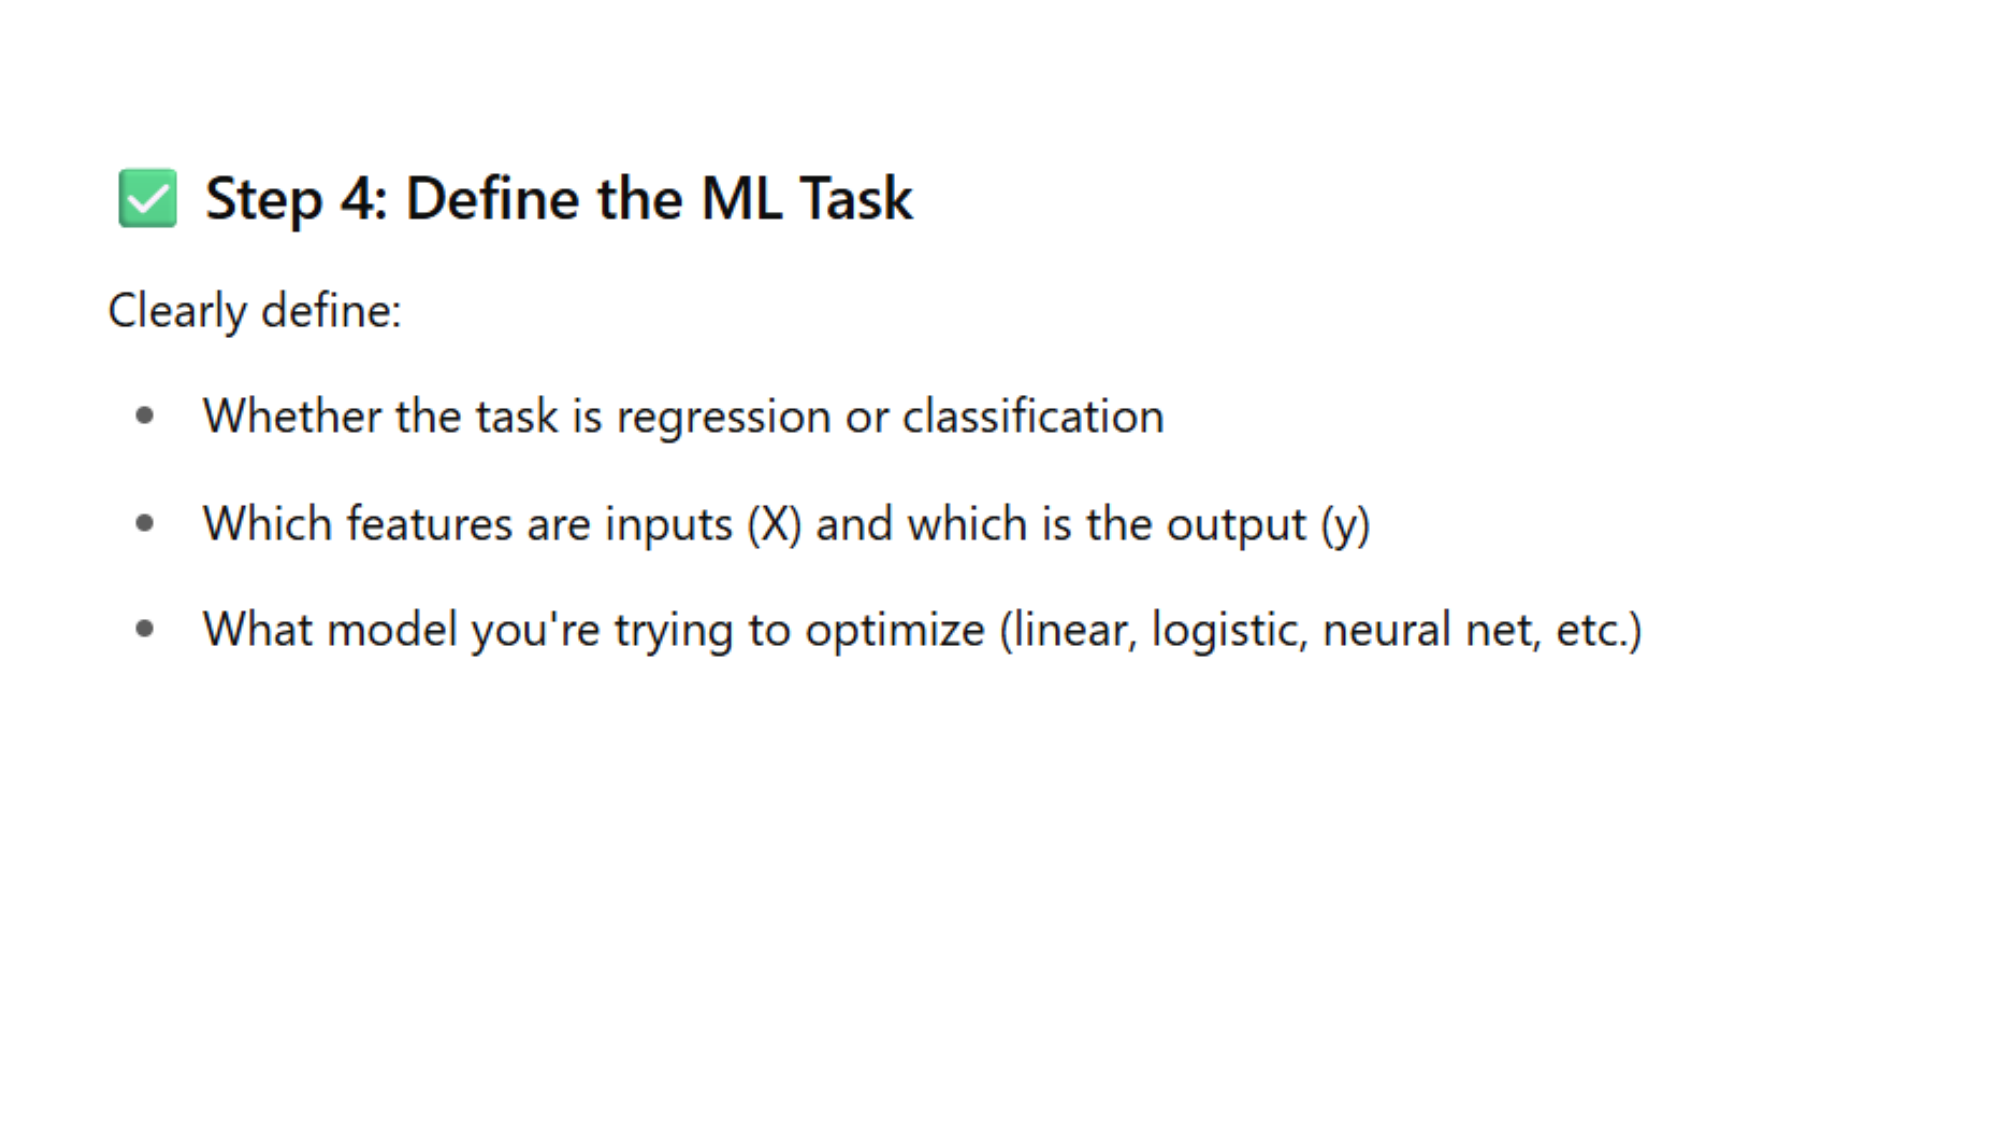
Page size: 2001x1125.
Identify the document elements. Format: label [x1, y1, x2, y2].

picture [85, 142, 1662, 674]
